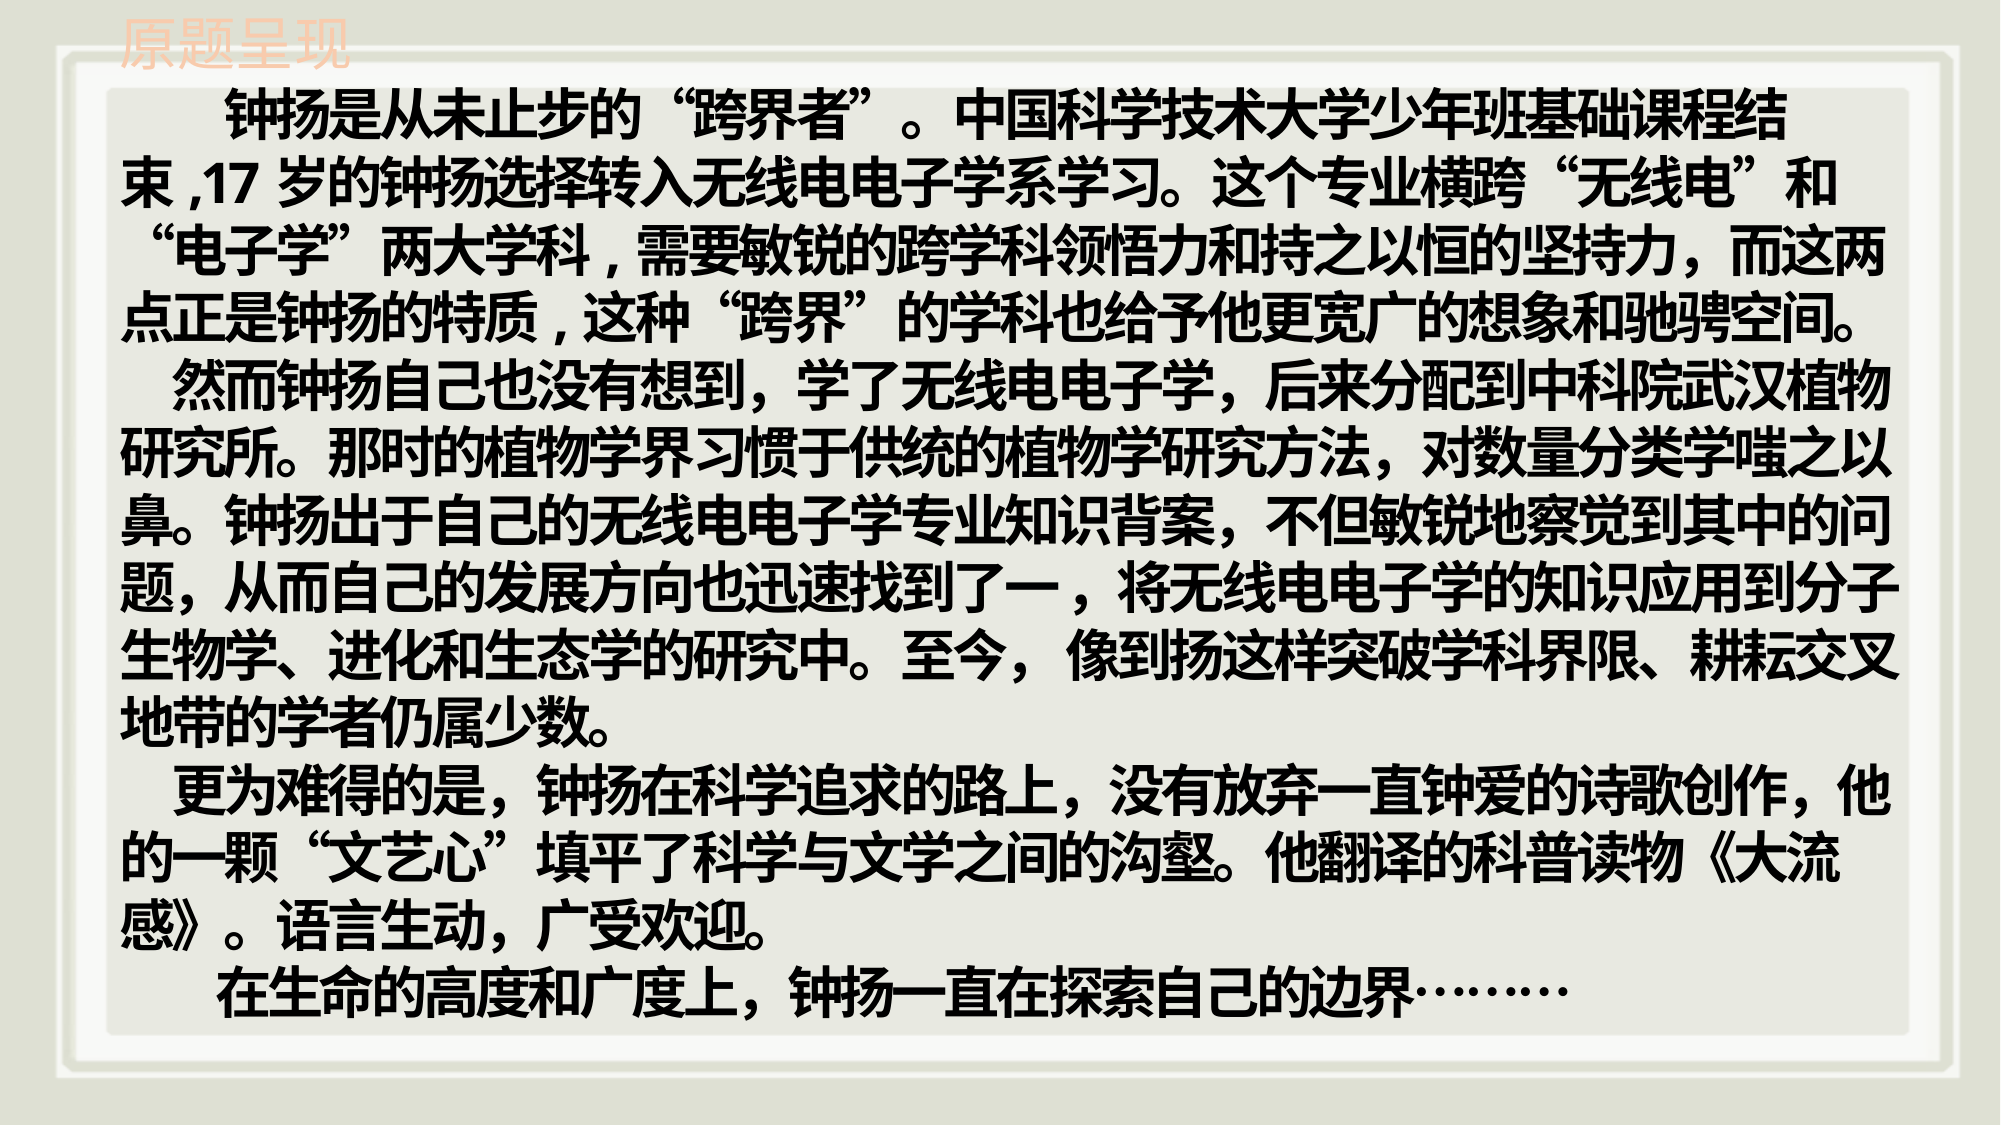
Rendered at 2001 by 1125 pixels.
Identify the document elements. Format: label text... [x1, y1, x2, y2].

picture [0, 0, 2001, 1125]
text_box 原题呈现 钟扬是从未止步的“跨界者”。中国科学技术大学少年班基础课程结束,17岁的钟扬选择转入无线电电子学系学习。这个专业横跨“无线电”和“电子学”两大学科,需要敏锐的跨学科领悟力和持之以恒的坚持力，而这两点正是钟扬的特质,这种“跨界”的学科也给予他更宽广的想象和驰骋空间。 然而钟扬自己也没有想到，学了无线电电子学，后来分配到中科院武汉植物研究所。那时的植物学界习惯于供统的植物学研究方法，对数量分类学嗤之以鼻。钟扬出于自己的无线电电子学专业知识背案，不但敏锐地察觉到其中的问题，从而自己的发展方向也迅速找到了一 ，将无线电电子学的知识应用到分子生物学、进化和生态学的研究中。至今， 像到扬这样突破学科界限、耕耘交叉地带的学者仍属少数。 更为难得的是，钟扬在科学追求的路上，没有放弃一直钟爱的诗歌创作，他的一颗“文艺心”填平了科学与文学之间的沟壑。他翻译的科普读物《大流感》。语言生动，广受欢迎。 在生命的高度和广度上，钟扬一直在探索自己的边界……… [104, 0, 1915, 1033]
